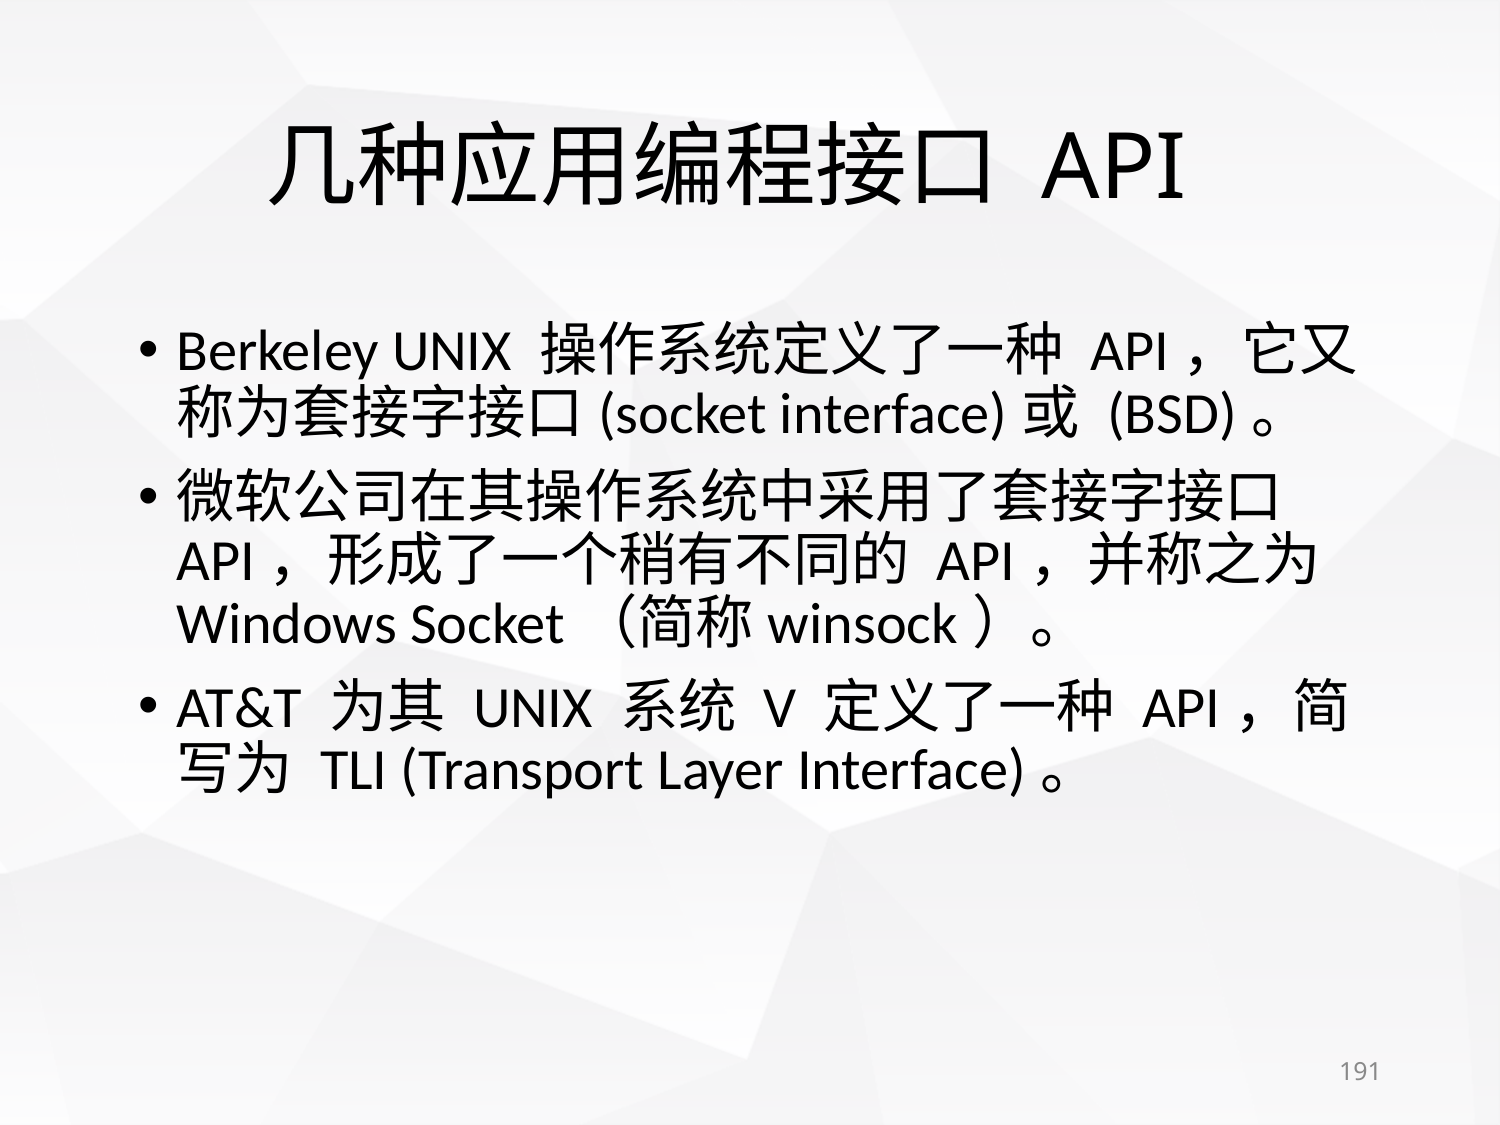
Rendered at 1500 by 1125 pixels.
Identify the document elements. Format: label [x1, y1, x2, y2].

list [123, 312, 1399, 988]
title [103, 59, 1397, 278]
picture [0, 0, 1500, 1125]
slide_number [1059, 1042, 1397, 1103]
